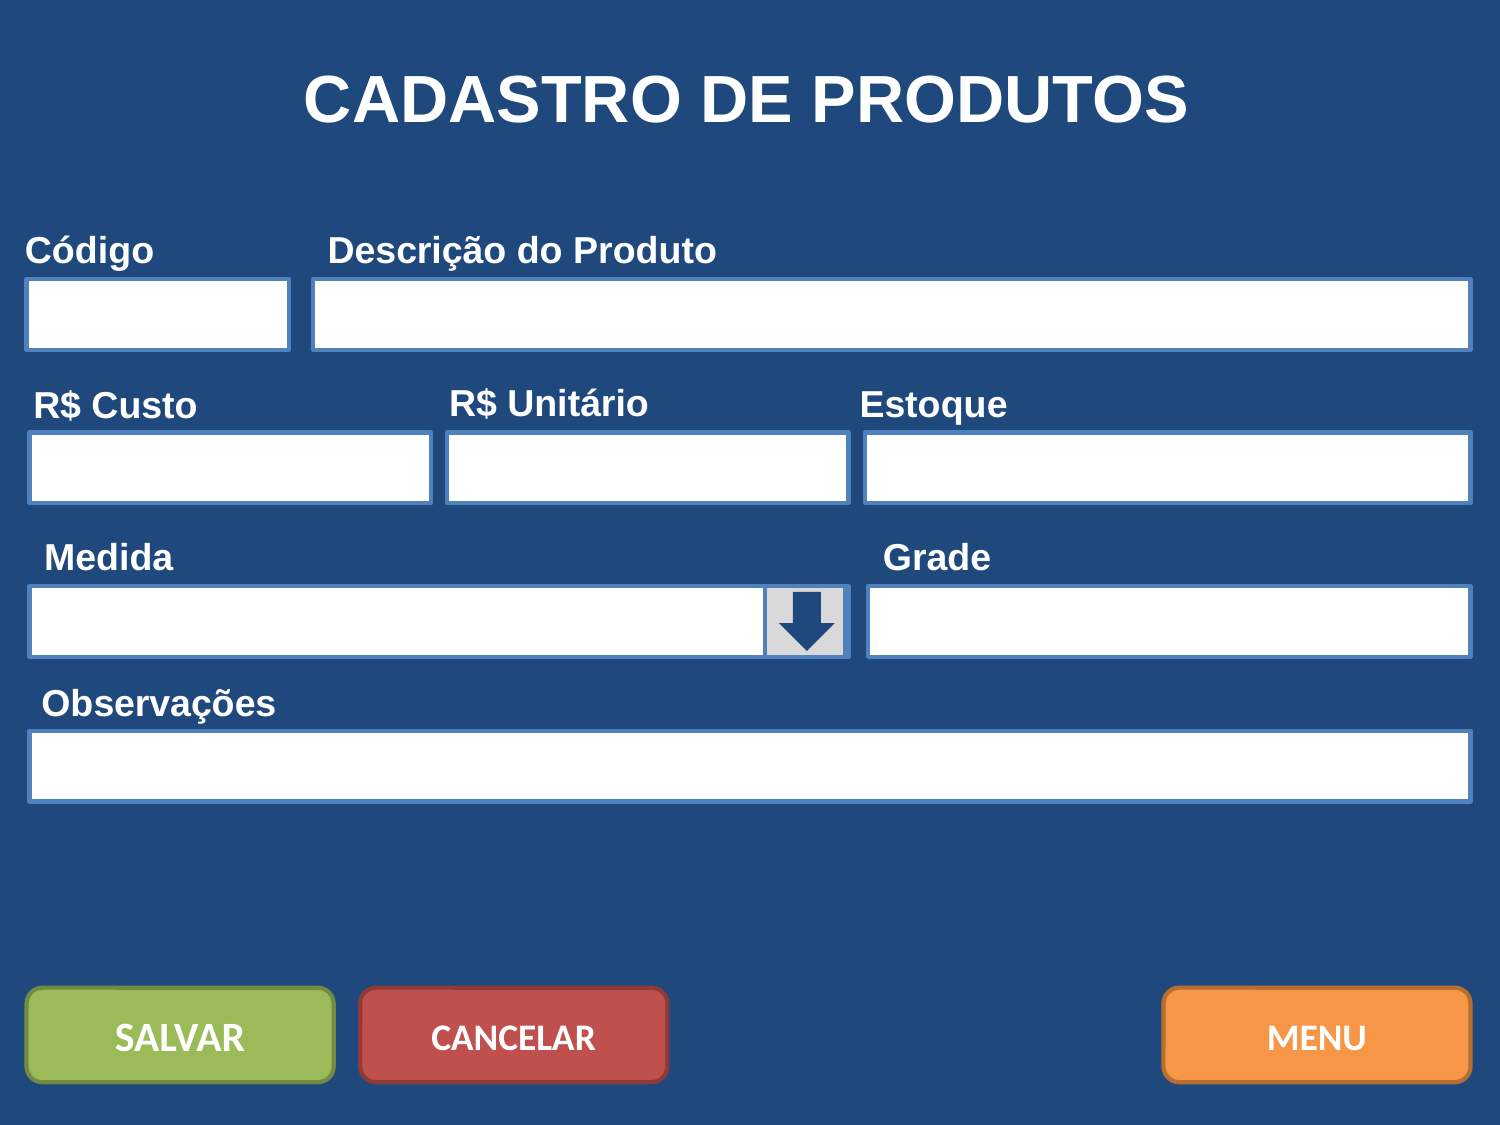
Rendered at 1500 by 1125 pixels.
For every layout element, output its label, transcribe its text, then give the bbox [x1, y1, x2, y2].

text_box Medida [29, 525, 361, 586]
text_box SALVAR [24, 985, 336, 1085]
text_box Estoque [844, 372, 1091, 432]
text_box [24, 277, 291, 352]
text_box R$ Custo [18, 373, 350, 434]
text_box Código [10, 218, 290, 278]
text_box CANCELAR [358, 985, 670, 1085]
text_box [866, 584, 1473, 659]
text_box [27, 430, 433, 505]
text_box [311, 277, 1473, 352]
text_box Observações [26, 671, 358, 732]
text_box [27, 729, 1473, 804]
text_box [445, 430, 851, 505]
text_box CADASTRO DE PRODUTOS [289, 48, 1211, 144]
text_box [846, 584, 851, 659]
text_box [763, 584, 847, 659]
text_box Grade [868, 525, 1199, 586]
text_box [863, 430, 1473, 505]
text_box R$ Unitário [434, 371, 766, 432]
text_box Descrição do Produto [312, 218, 739, 278]
text_box MENU [1161, 985, 1473, 1085]
text_box [27, 584, 764, 659]
text_box [777, 589, 837, 654]
